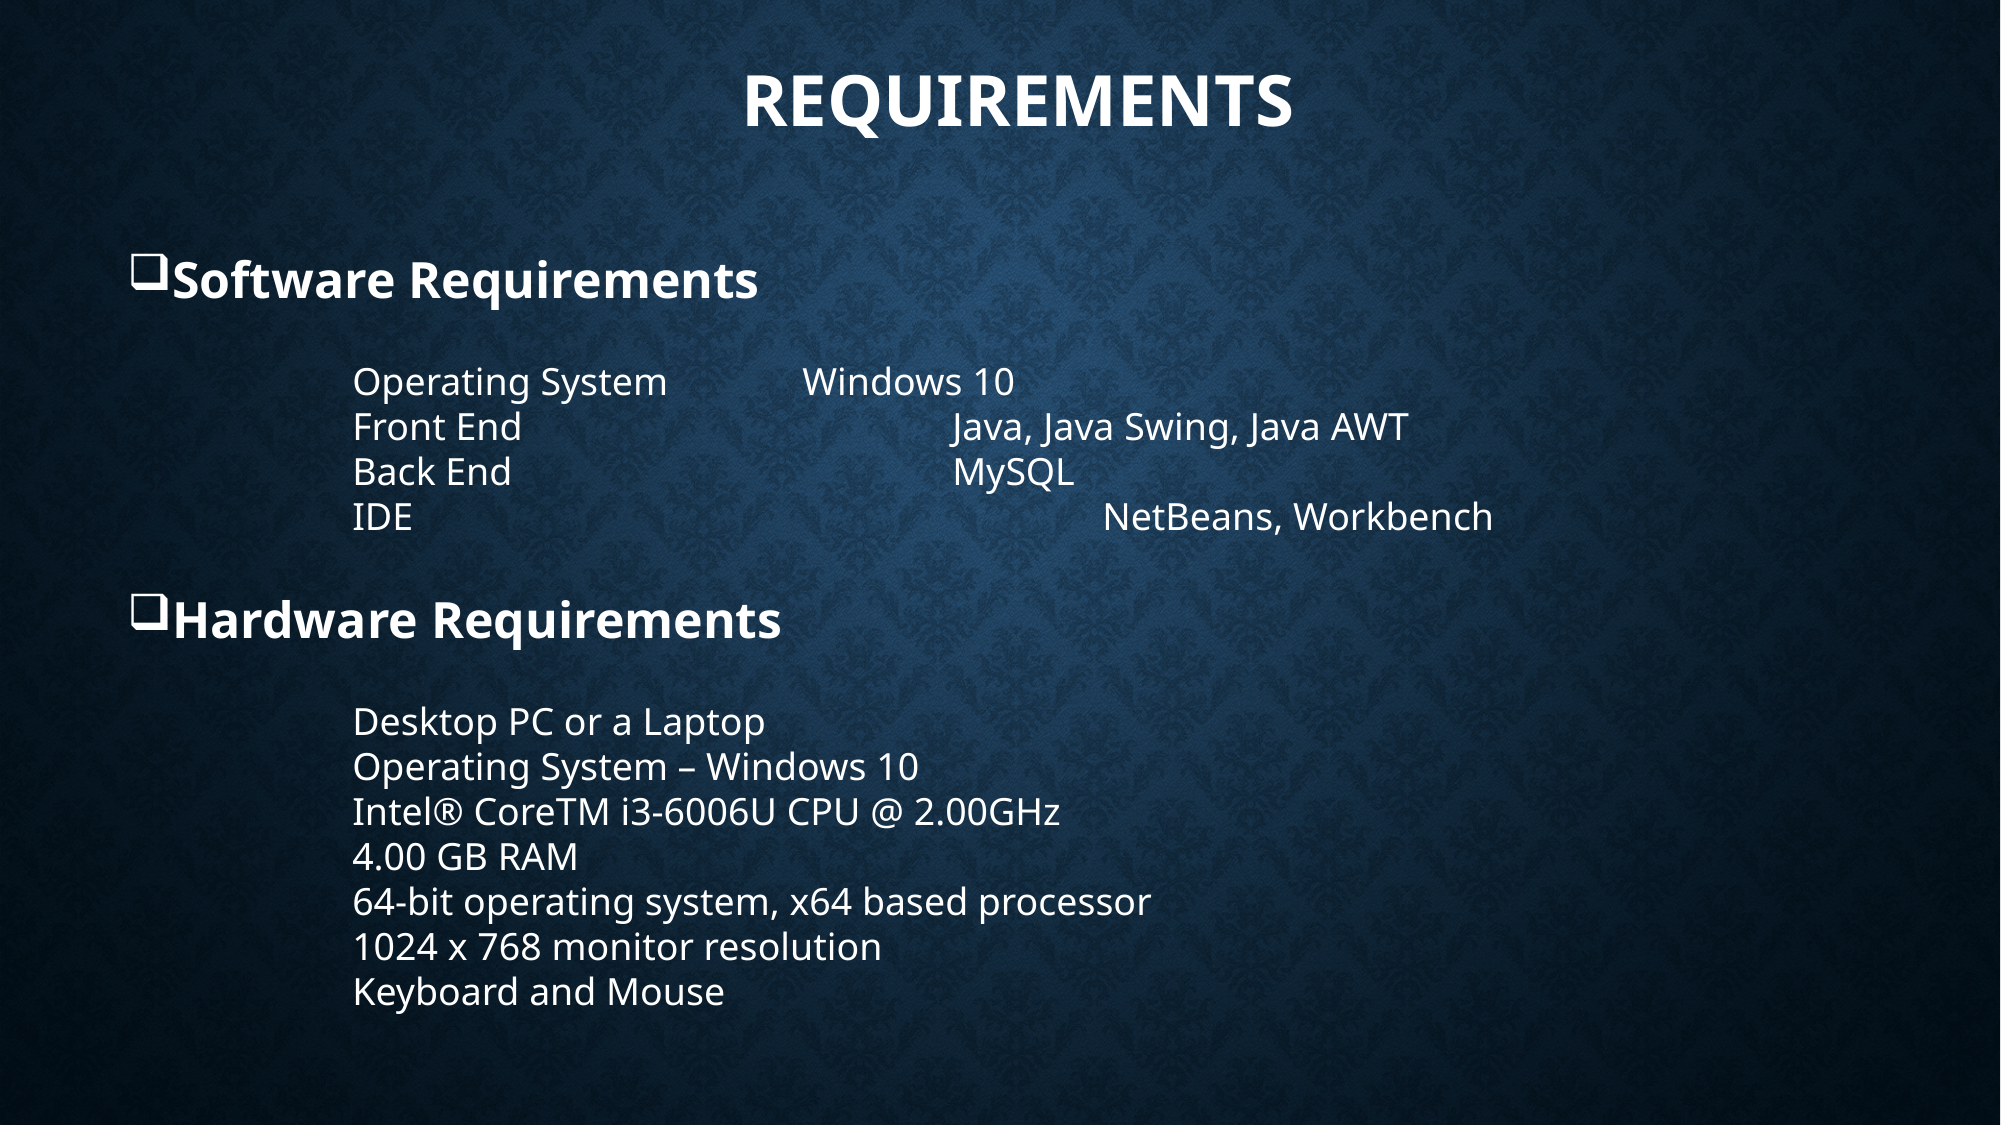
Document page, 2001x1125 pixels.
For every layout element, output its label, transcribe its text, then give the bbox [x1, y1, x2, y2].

text_box requirements [292, 57, 1743, 185]
text_box Software Requirements Operating System Windows 10 Front End Java, Java Swing, Java AWT Back End MySQL IDE NetBeans, Workbench Hardware Requirements Desktop PC or a Laptop Operating System – Windows 10 Intel® CoreTM i3-6006U CPU @ 2.00GHz 4.00 GB RAM 64-bit operating system, x64 based processor 1024 x 768 monitor resolution Keyboard and Mouse [112, 240, 1885, 1021]
